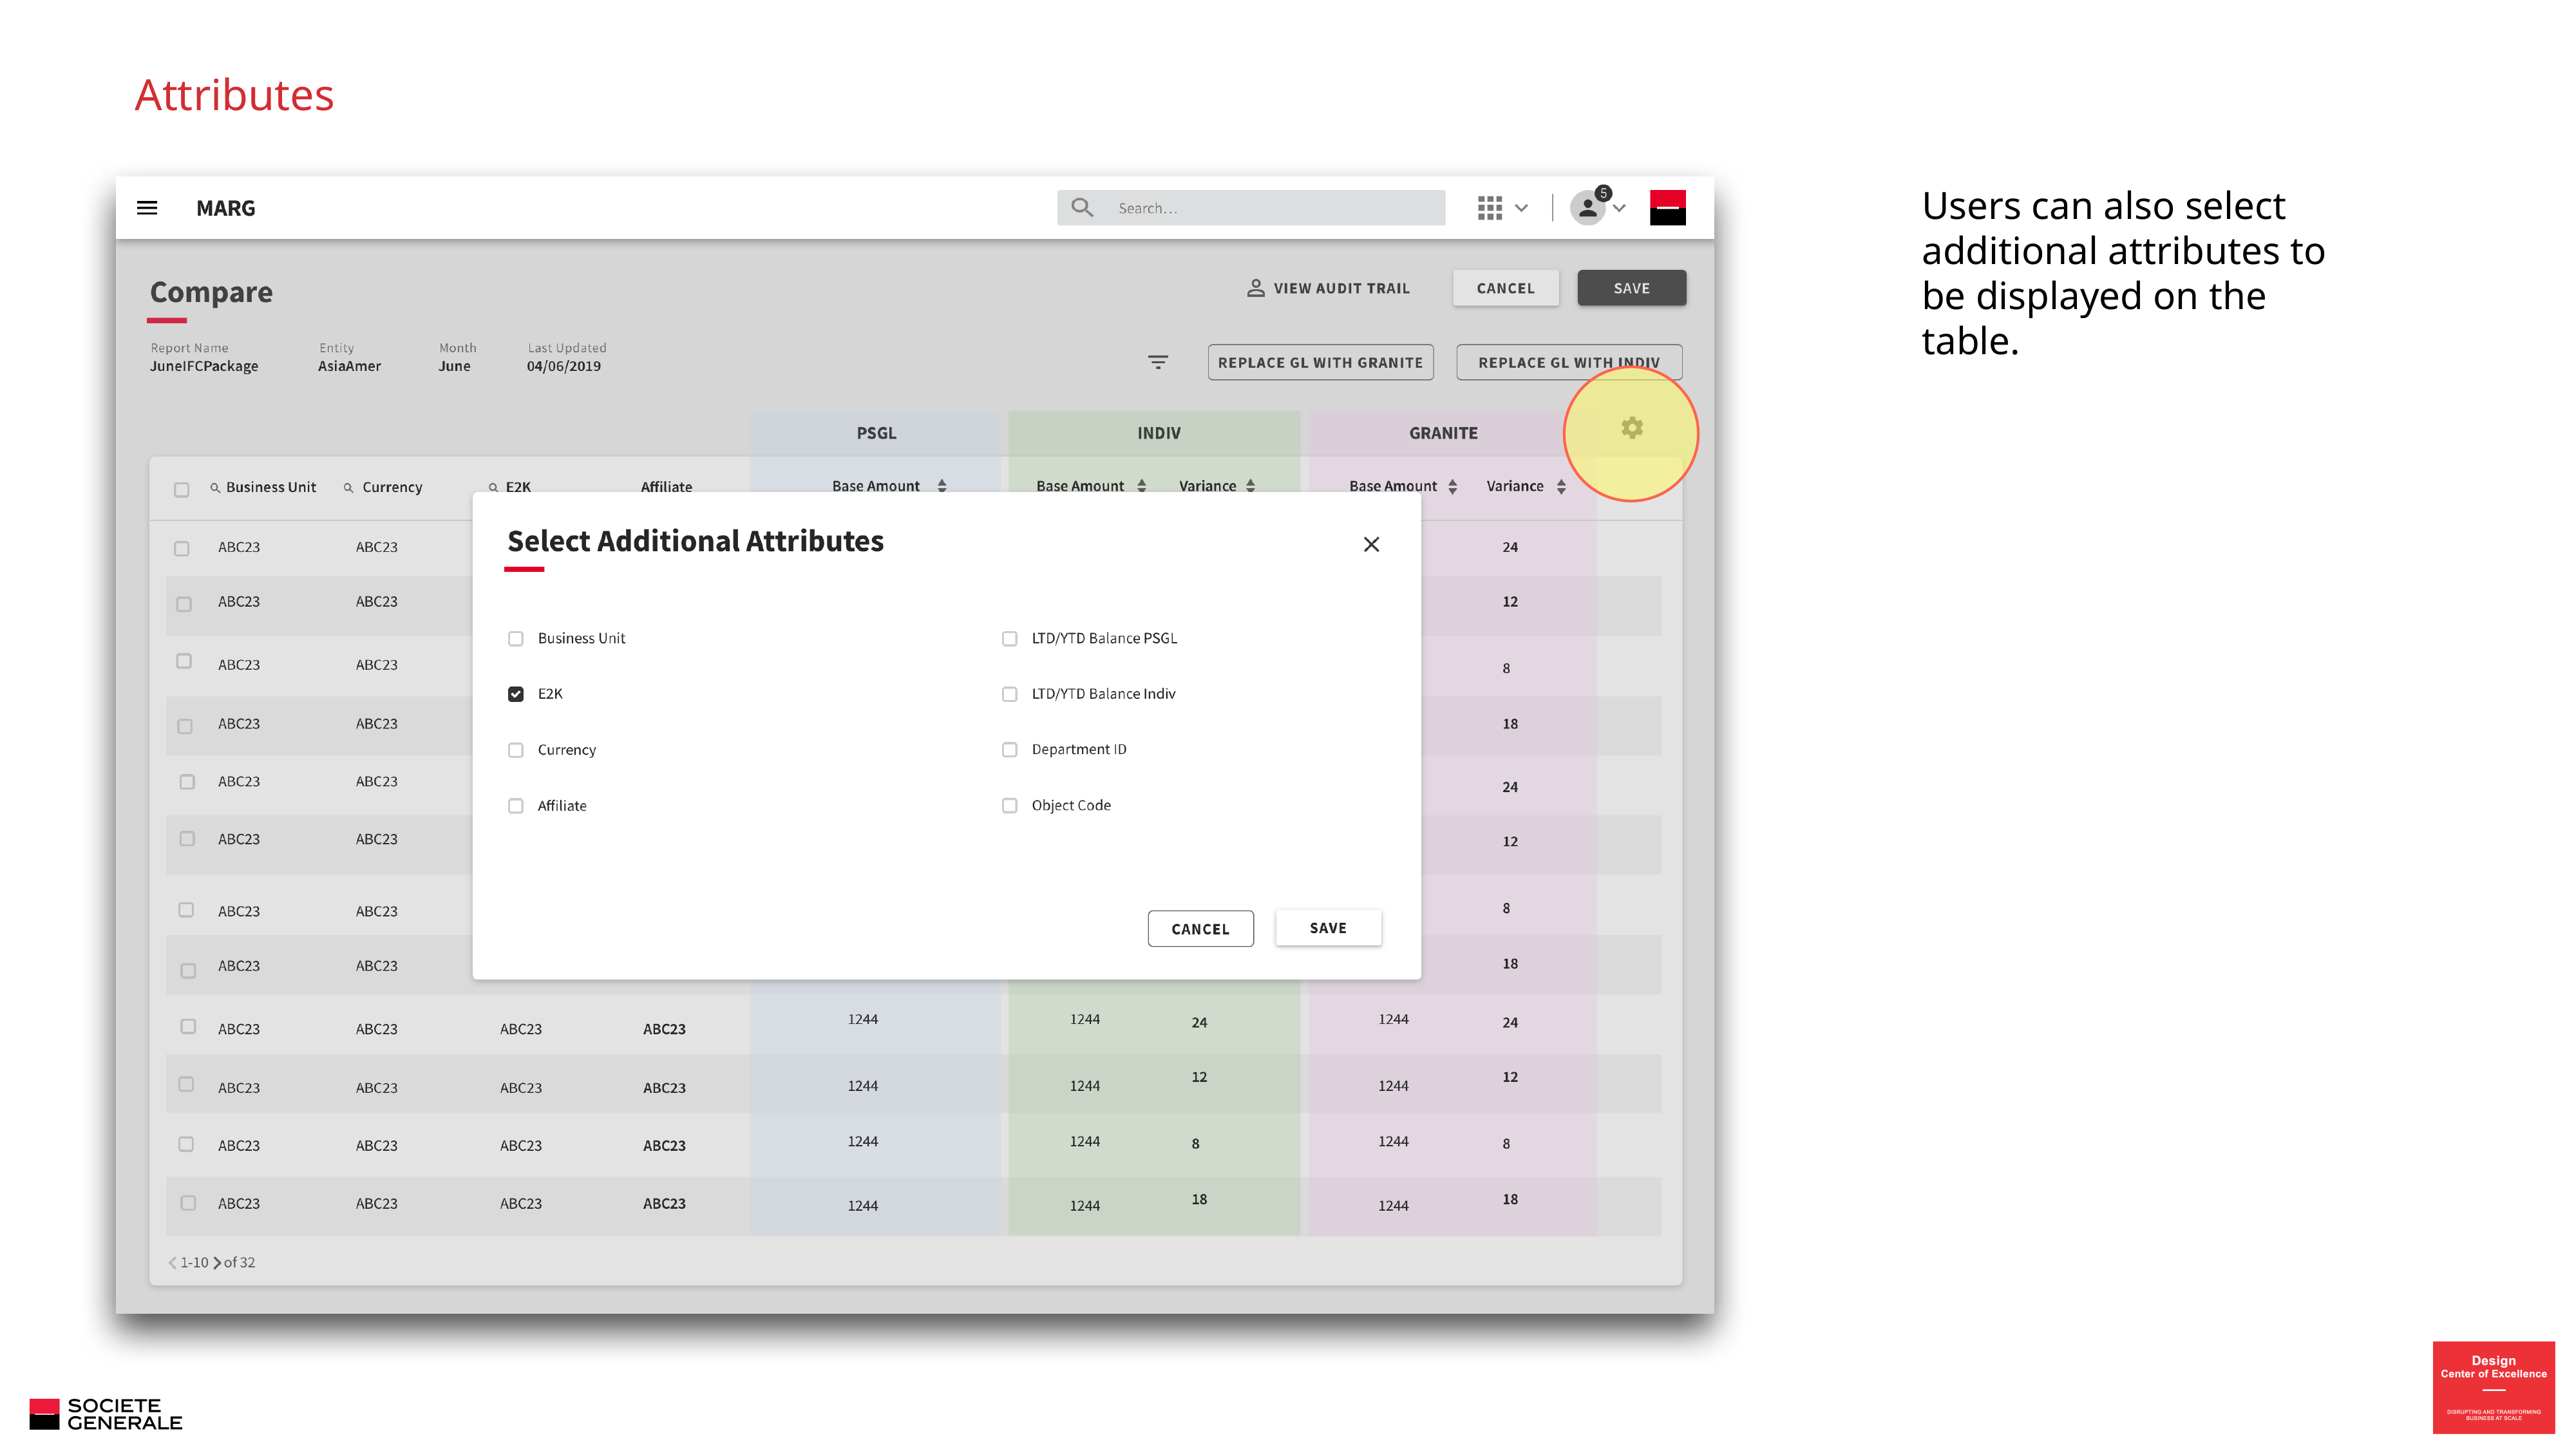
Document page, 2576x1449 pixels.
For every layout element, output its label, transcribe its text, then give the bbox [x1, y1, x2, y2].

picture [2433, 1341, 2556, 1435]
picture [30, 1399, 182, 1430]
picture [115, 176, 1714, 1314]
text_box Attributes [127, 60, 343, 127]
text_box Users can also select additional attributes to be displayed on the table. [1914, 174, 2354, 370]
